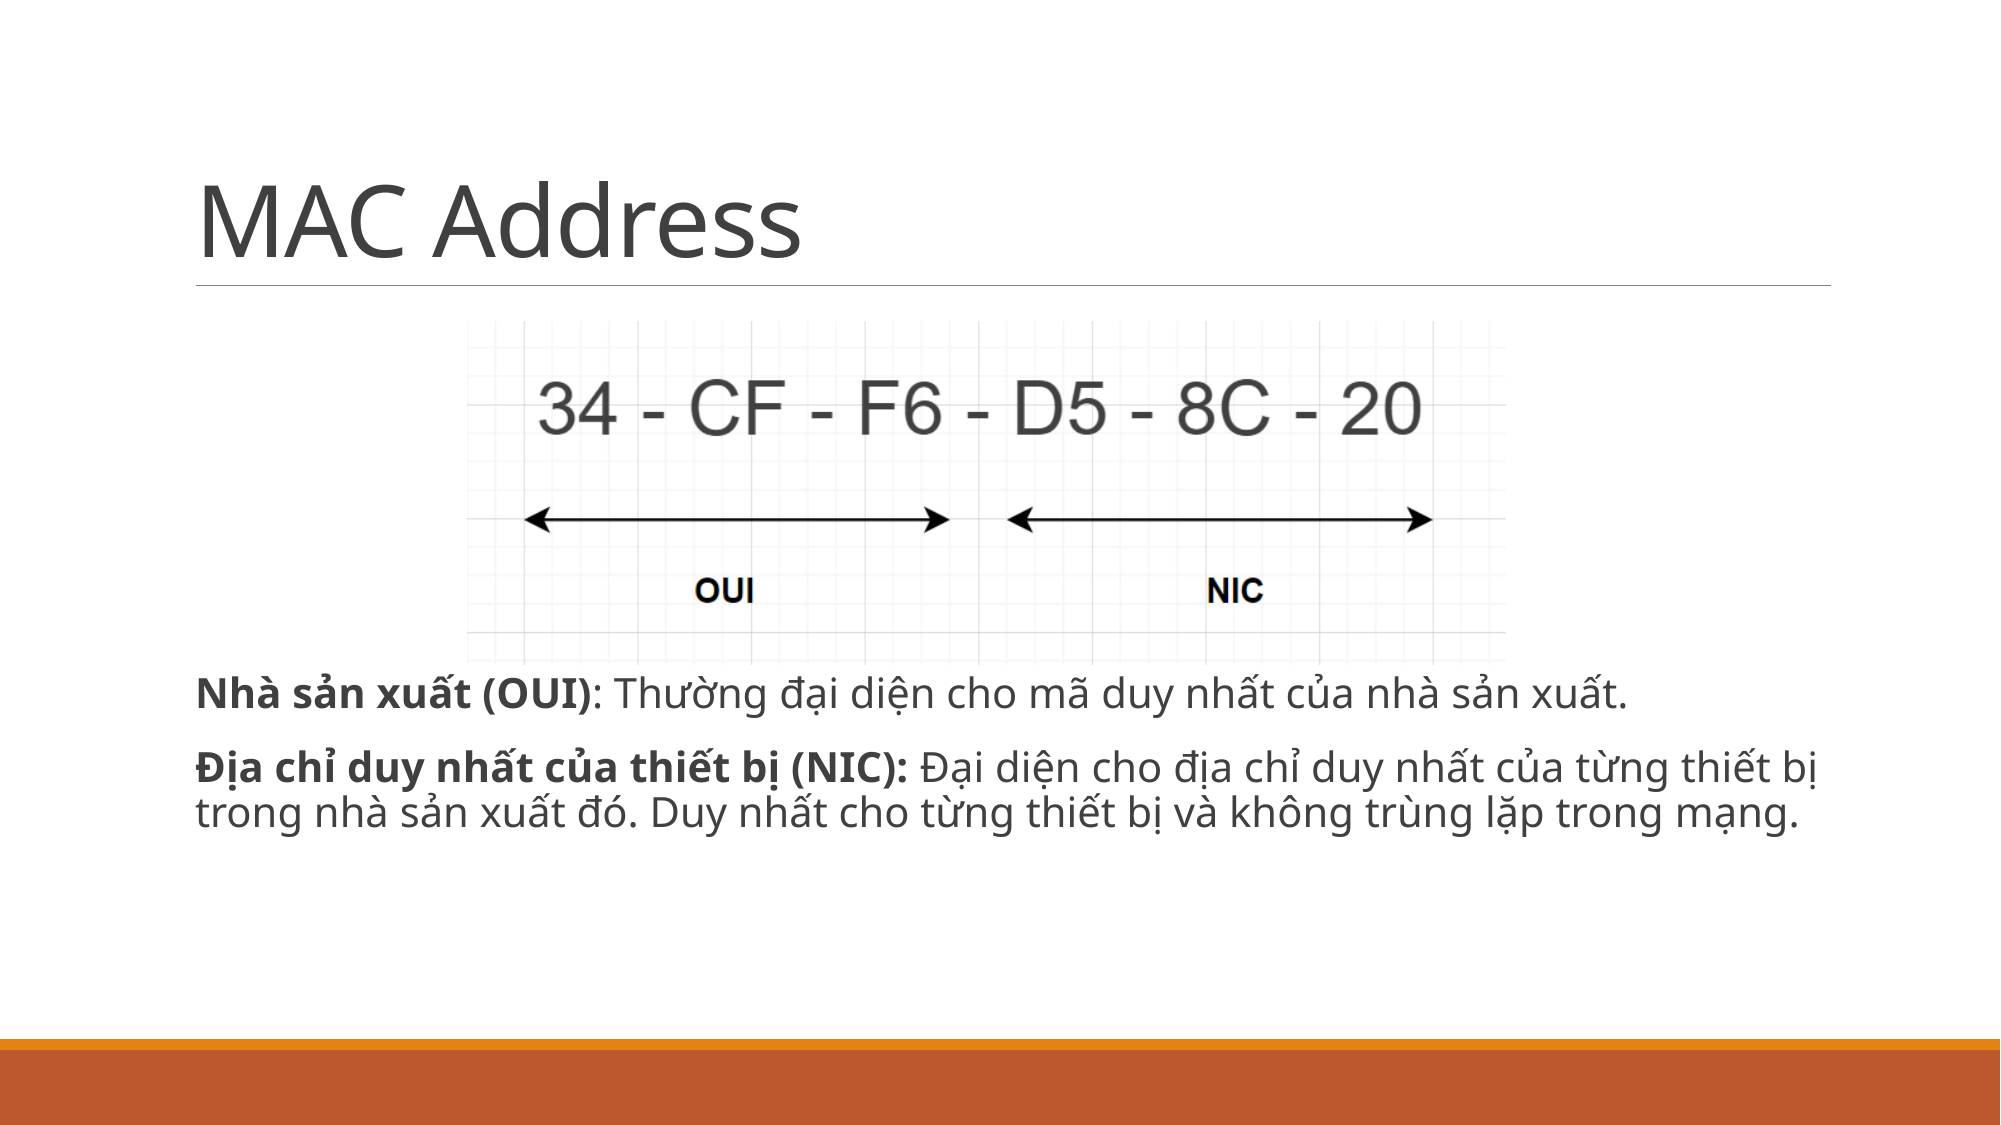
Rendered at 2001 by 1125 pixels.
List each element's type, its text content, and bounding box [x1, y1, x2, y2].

title MAC Address [180, 47, 1830, 285]
list Nhà sản xuất (OUI): Thường đại diện cho mã duy nhất của nhà sản xuất. Địa chỉ duy nhất của thiết bị (NIC): Đại diện cho địa chỉ duy nhất của từng thiết bị trong nhà sản xuất đó. Duy nhất cho từng thiết bị và không trùng lặp trong mạng. [180, 665, 1830, 963]
picture [466, 321, 1507, 666]
